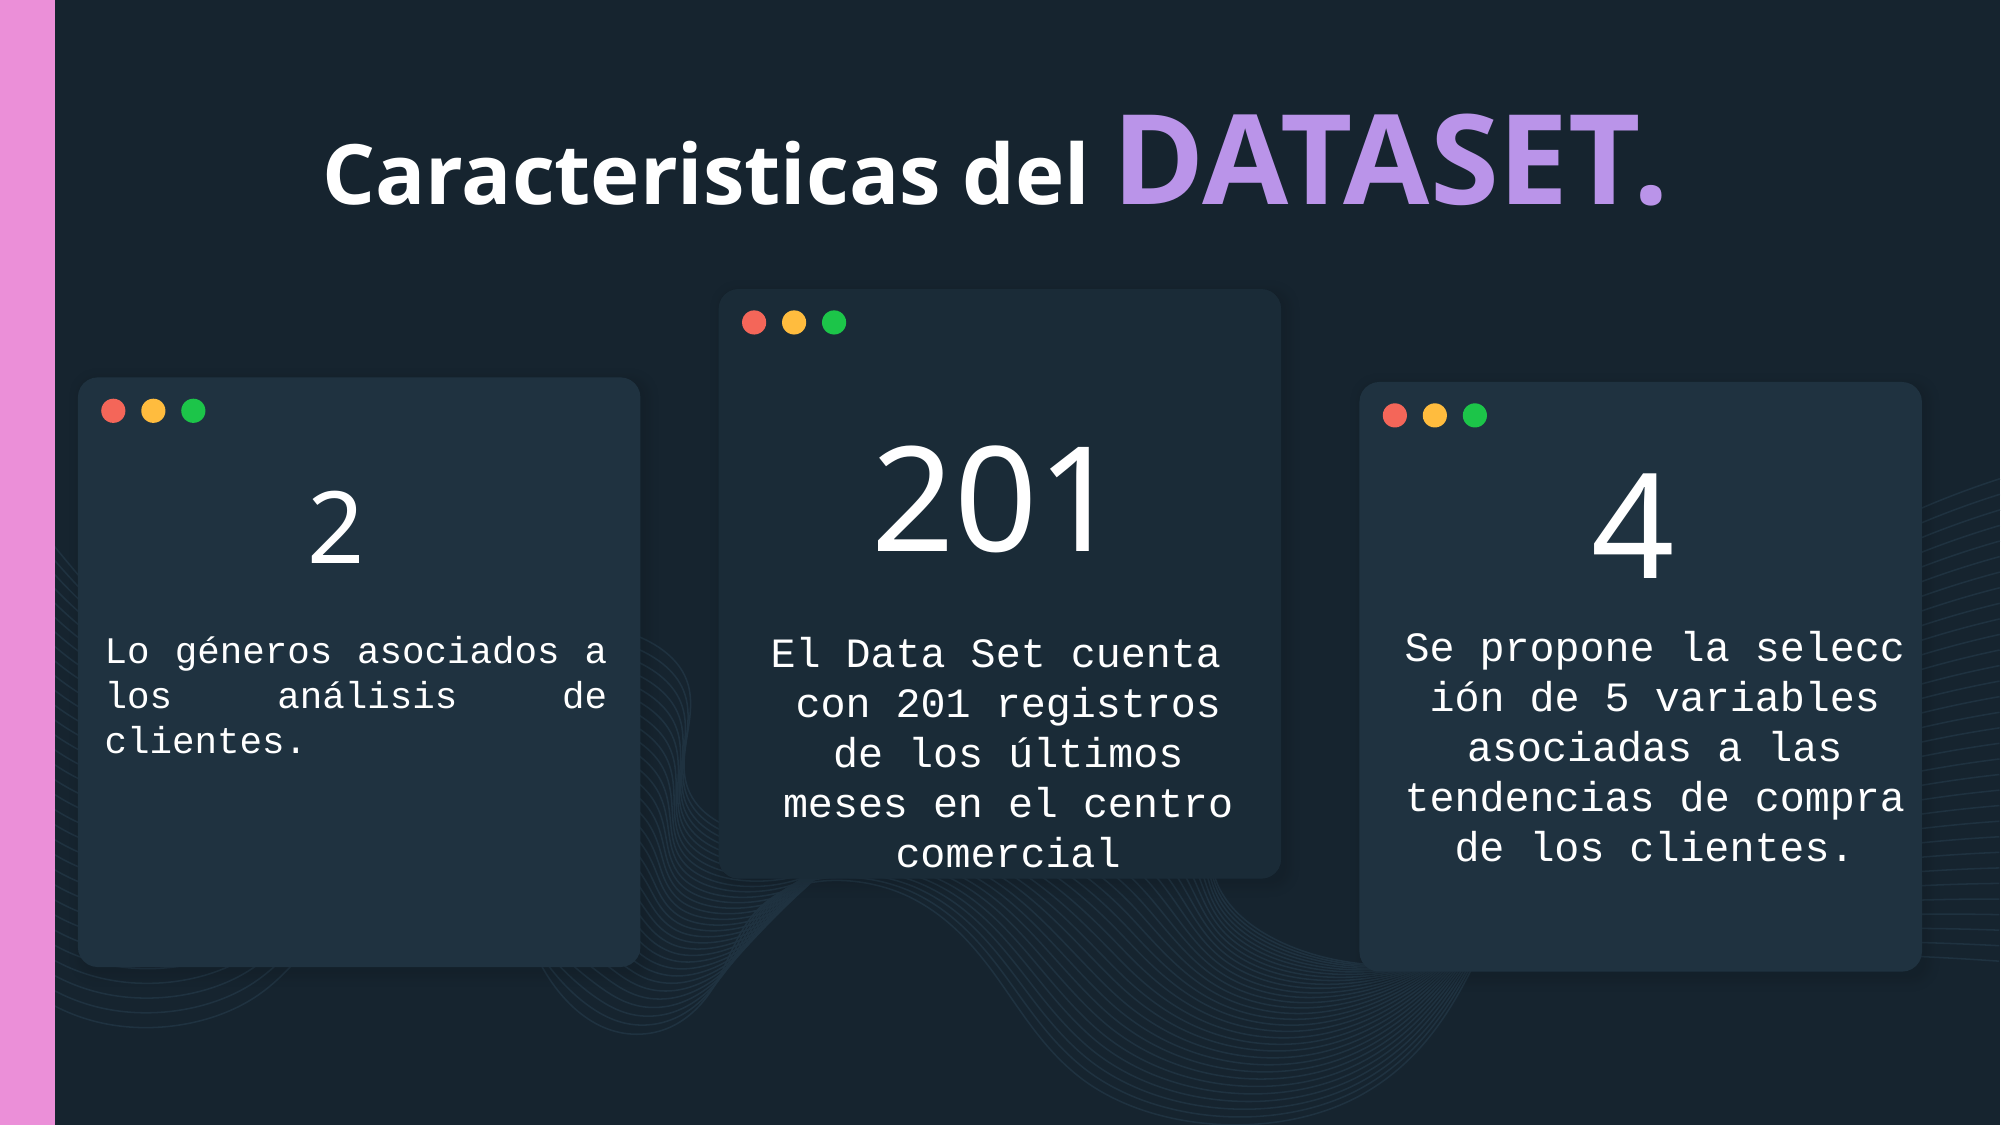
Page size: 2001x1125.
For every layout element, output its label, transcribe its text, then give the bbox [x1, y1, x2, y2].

title 201 [754, 404, 1238, 600]
list Se propone la selección de 5 variables asociadas a las tendencias de compra de los clientes. [1364, 599, 1930, 752]
list Lo géneros asociados a los análisis de clientes. [69, 606, 628, 758]
title 4 [1391, 431, 1875, 599]
title 2 [94, 408, 579, 604]
list El Data Set cuenta con 201 registros de los últimos meses en el centro comercial [735, 606, 1267, 758]
text_box [0, 0, 55, 1125]
title Caracteristicas del DATASET. [117, 59, 1875, 186]
